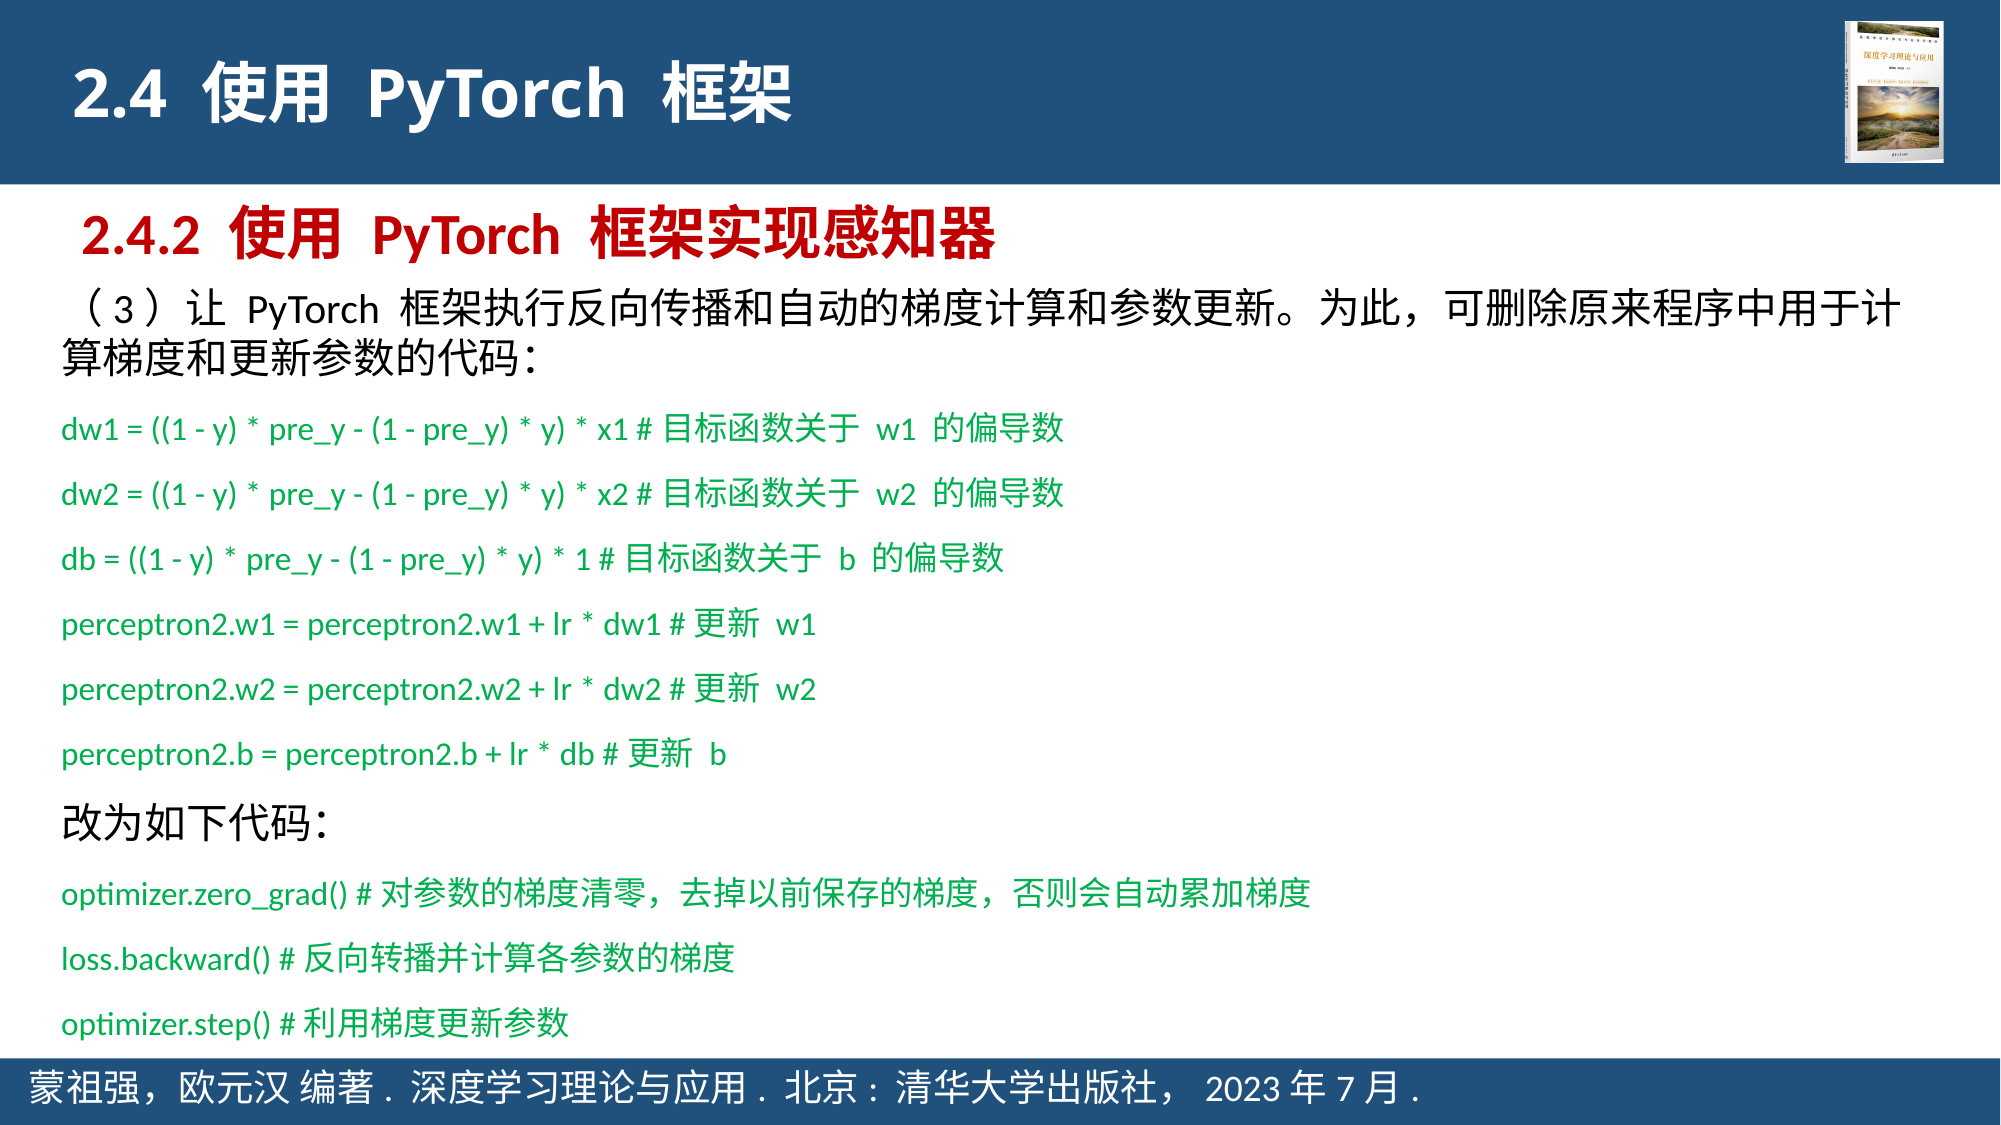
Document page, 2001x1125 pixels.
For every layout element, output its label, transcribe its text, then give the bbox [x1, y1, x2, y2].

text_box 2.4.2 使用 PyTorch 框架实现感知器 [67, 188, 1933, 274]
text_box （3）让 PyTorch 框架执行反向传播和自动的梯度计算和参数更新。为此，可删除原来程序中用于计算梯度和更新参数的代码： dw1 = ((1 - y) * pre_y - (1 - pre_y) * y) * x1 #目标函数关于 w1 的偏导数 dw2 = ((1 - y) * pre_y - (1 - pre_y) * y) * x2 #目标函数关于 w2 的偏导数 db = ((1 - y) * pre_y - (1 - pre_y) * y) * 1 #目标函数关于 b 的偏导数 perceptron2.w1 = perceptron2.w1 + lr * dw1 #更新 w1 perceptron2.w2 = perceptron2.w2 + lr * dw2 #更新 w2 perceptron2.b = perceptron2.b + lr * db #更新 b 改为如下代码： optimizer.zero_grad() #对参数的梯度清零，去掉以前保存的梯度，否则会自动累加梯度 loss.backward() #反向转播并计算各参数的梯度 optimizer.step() #利用梯度更新参数 [46, 274, 1954, 1050]
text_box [990, 544, 1010, 581]
picture [1844, 21, 1944, 163]
text_box 2.4 使用 PyTorch 框架 [55, 42, 1555, 140]
